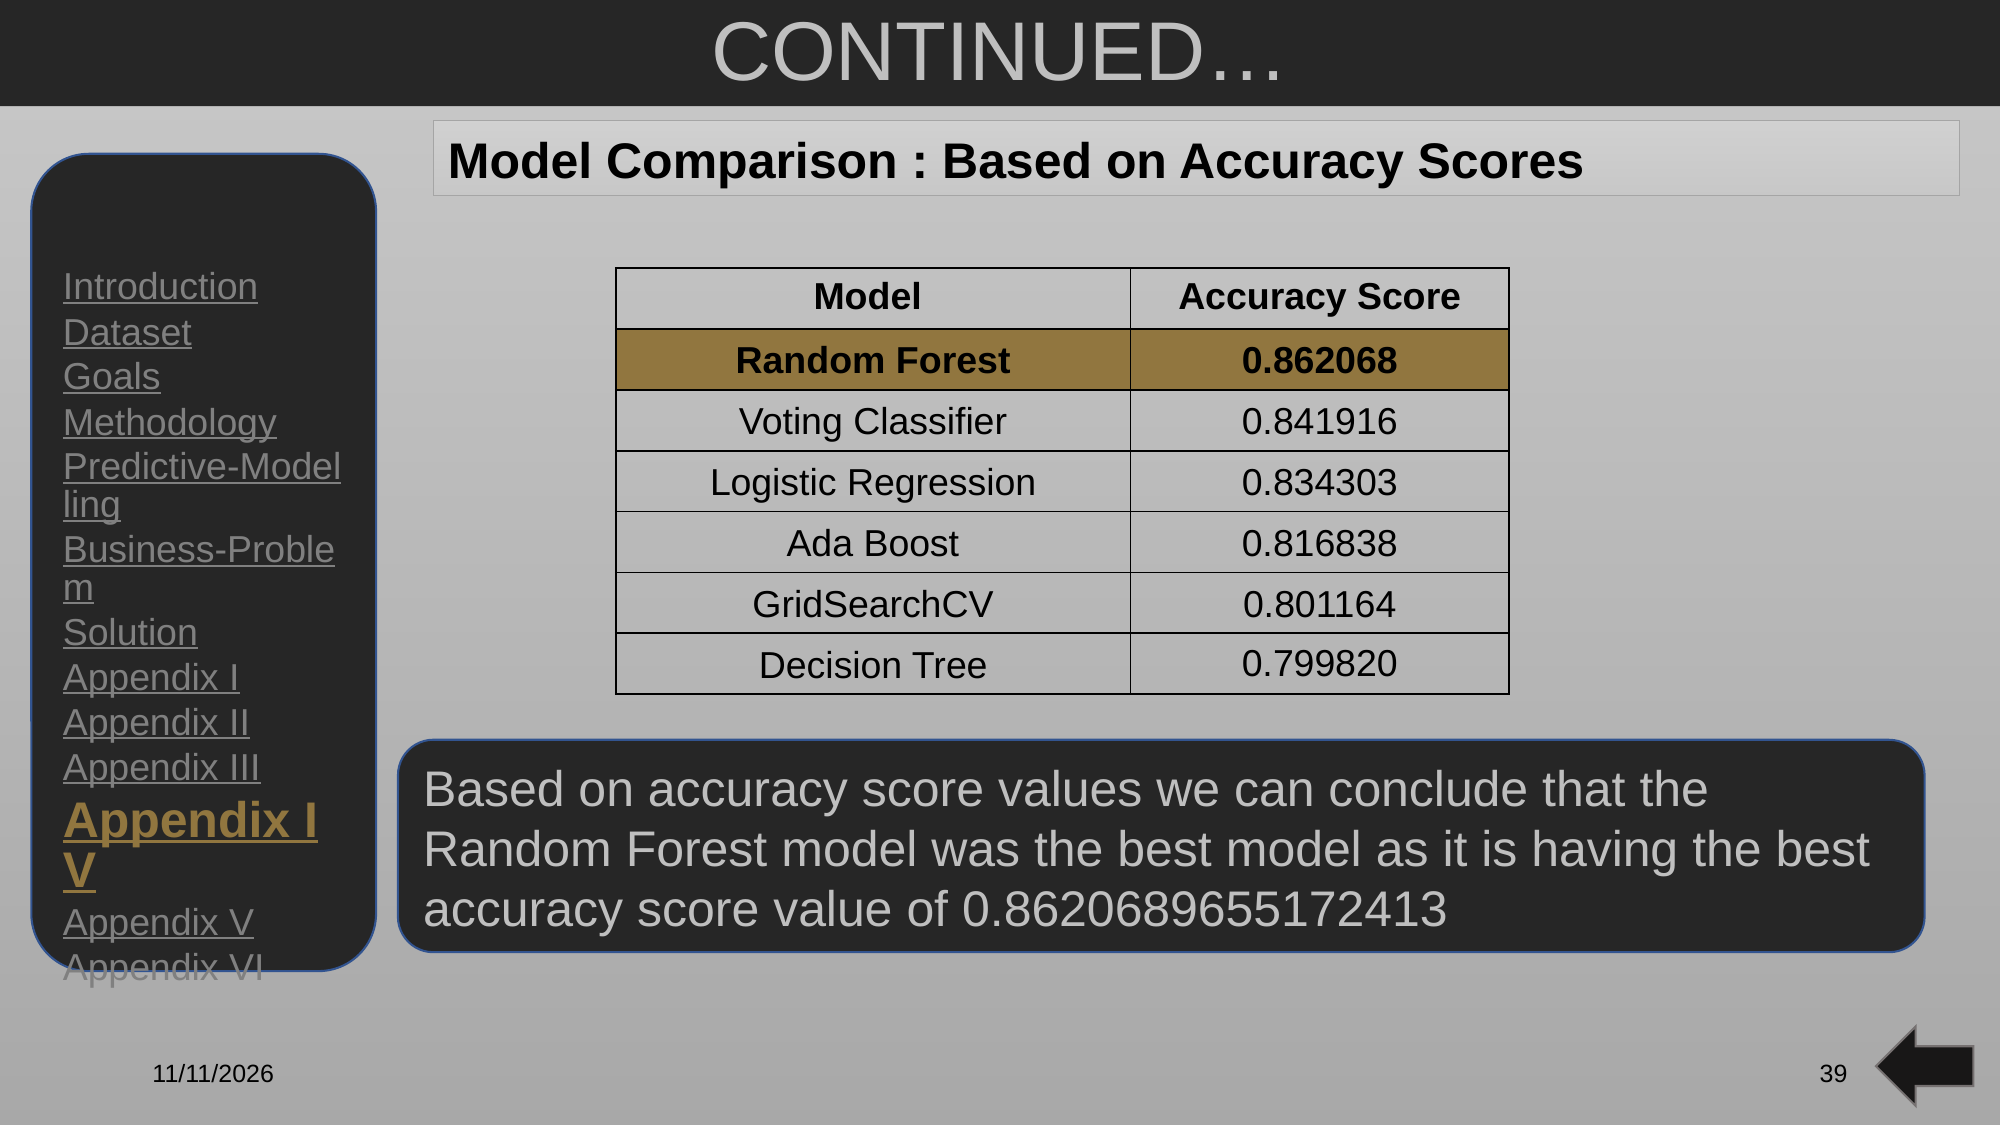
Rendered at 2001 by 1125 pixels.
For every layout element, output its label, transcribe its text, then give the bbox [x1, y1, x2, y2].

text_box Model Comparison : Based on Accuracy Scores [433, 120, 1960, 196]
table_cell Decision Tree [617, 634, 1130, 693]
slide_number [137, 1042, 588, 1103]
slide_number 39 [1412, 1042, 1863, 1103]
table_cell 0.801164 [1131, 573, 1508, 632]
table_cell Voting Classifier [617, 391, 1130, 450]
table_cell 0.799820 [1131, 634, 1508, 693]
table_header Accuracy Score [1131, 269, 1508, 328]
table_header Model [617, 269, 1130, 328]
table_cell Ada Boost [617, 512, 1130, 572]
table_cell Logistic Regression [617, 452, 1130, 511]
table_cell 0.834303 [1131, 452, 1508, 511]
table_cell 0.816838 [1131, 512, 1508, 572]
title CONTINUED… [0, 0, 2000, 107]
text_box [1874, 1023, 1975, 1109]
text_box Introduction Dataset Goals Methodology Predictive-Modelling Business-Problem Solution Appendix I Appendix II Appendix III Appendix IV Appendix V Appendix VI [30, 152, 378, 973]
table_cell 0.862068 [1131, 330, 1508, 389]
table_cell Random Forest [617, 330, 1130, 389]
text_box Based on accuracy score values we can conclude that the Random Forest model was the best model as it is having the best accuracy score value of 0.8620689655172413 [396, 738, 1926, 954]
table_cell GridSearchCV [617, 573, 1130, 632]
table_cell 0.841916 [1131, 391, 1508, 450]
